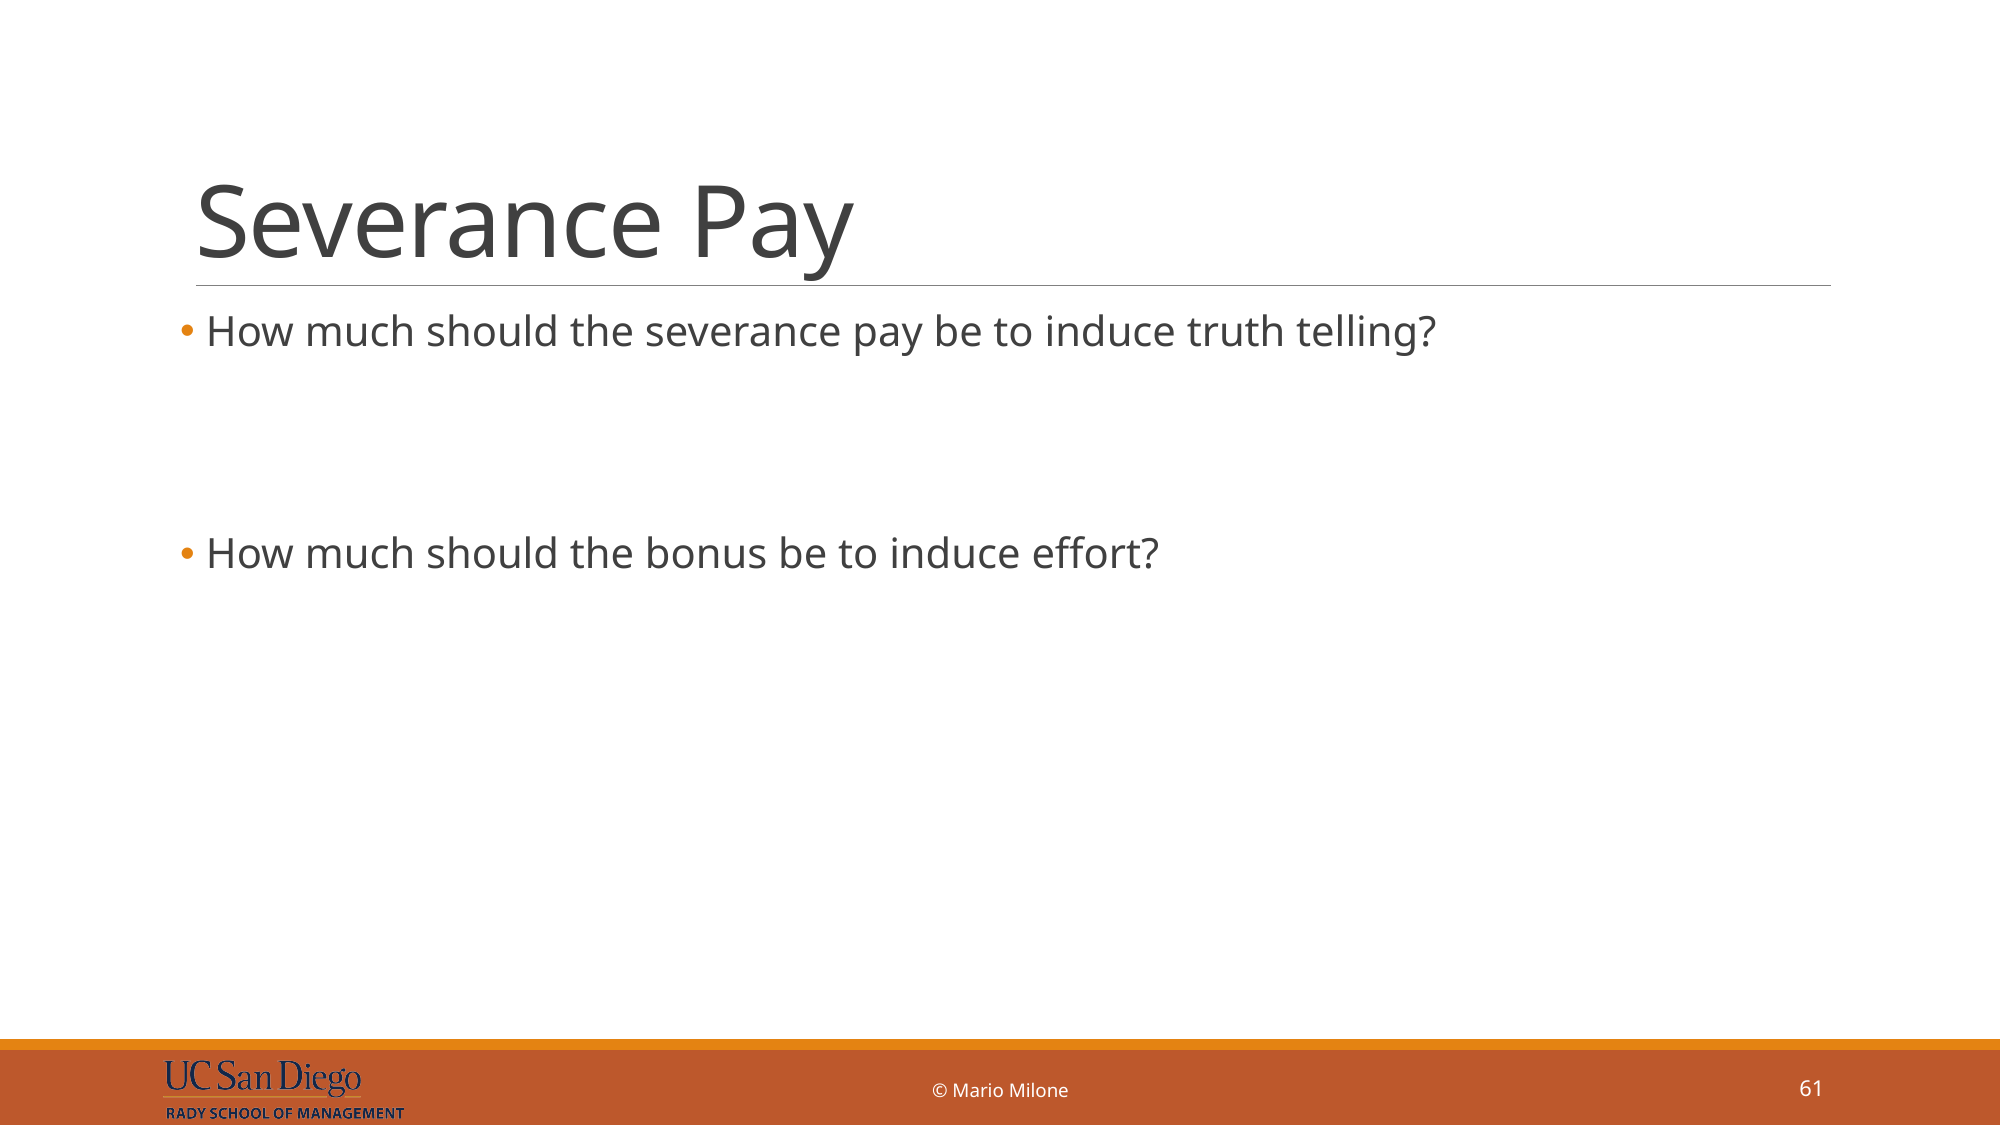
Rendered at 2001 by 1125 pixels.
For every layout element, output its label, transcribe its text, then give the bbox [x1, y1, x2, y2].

picture [160, 1056, 407, 1123]
footer © Mario Milone [604, 1059, 1396, 1120]
title Severance Pay [180, 47, 1830, 285]
slide_number 61 [1624, 1059, 1840, 1120]
